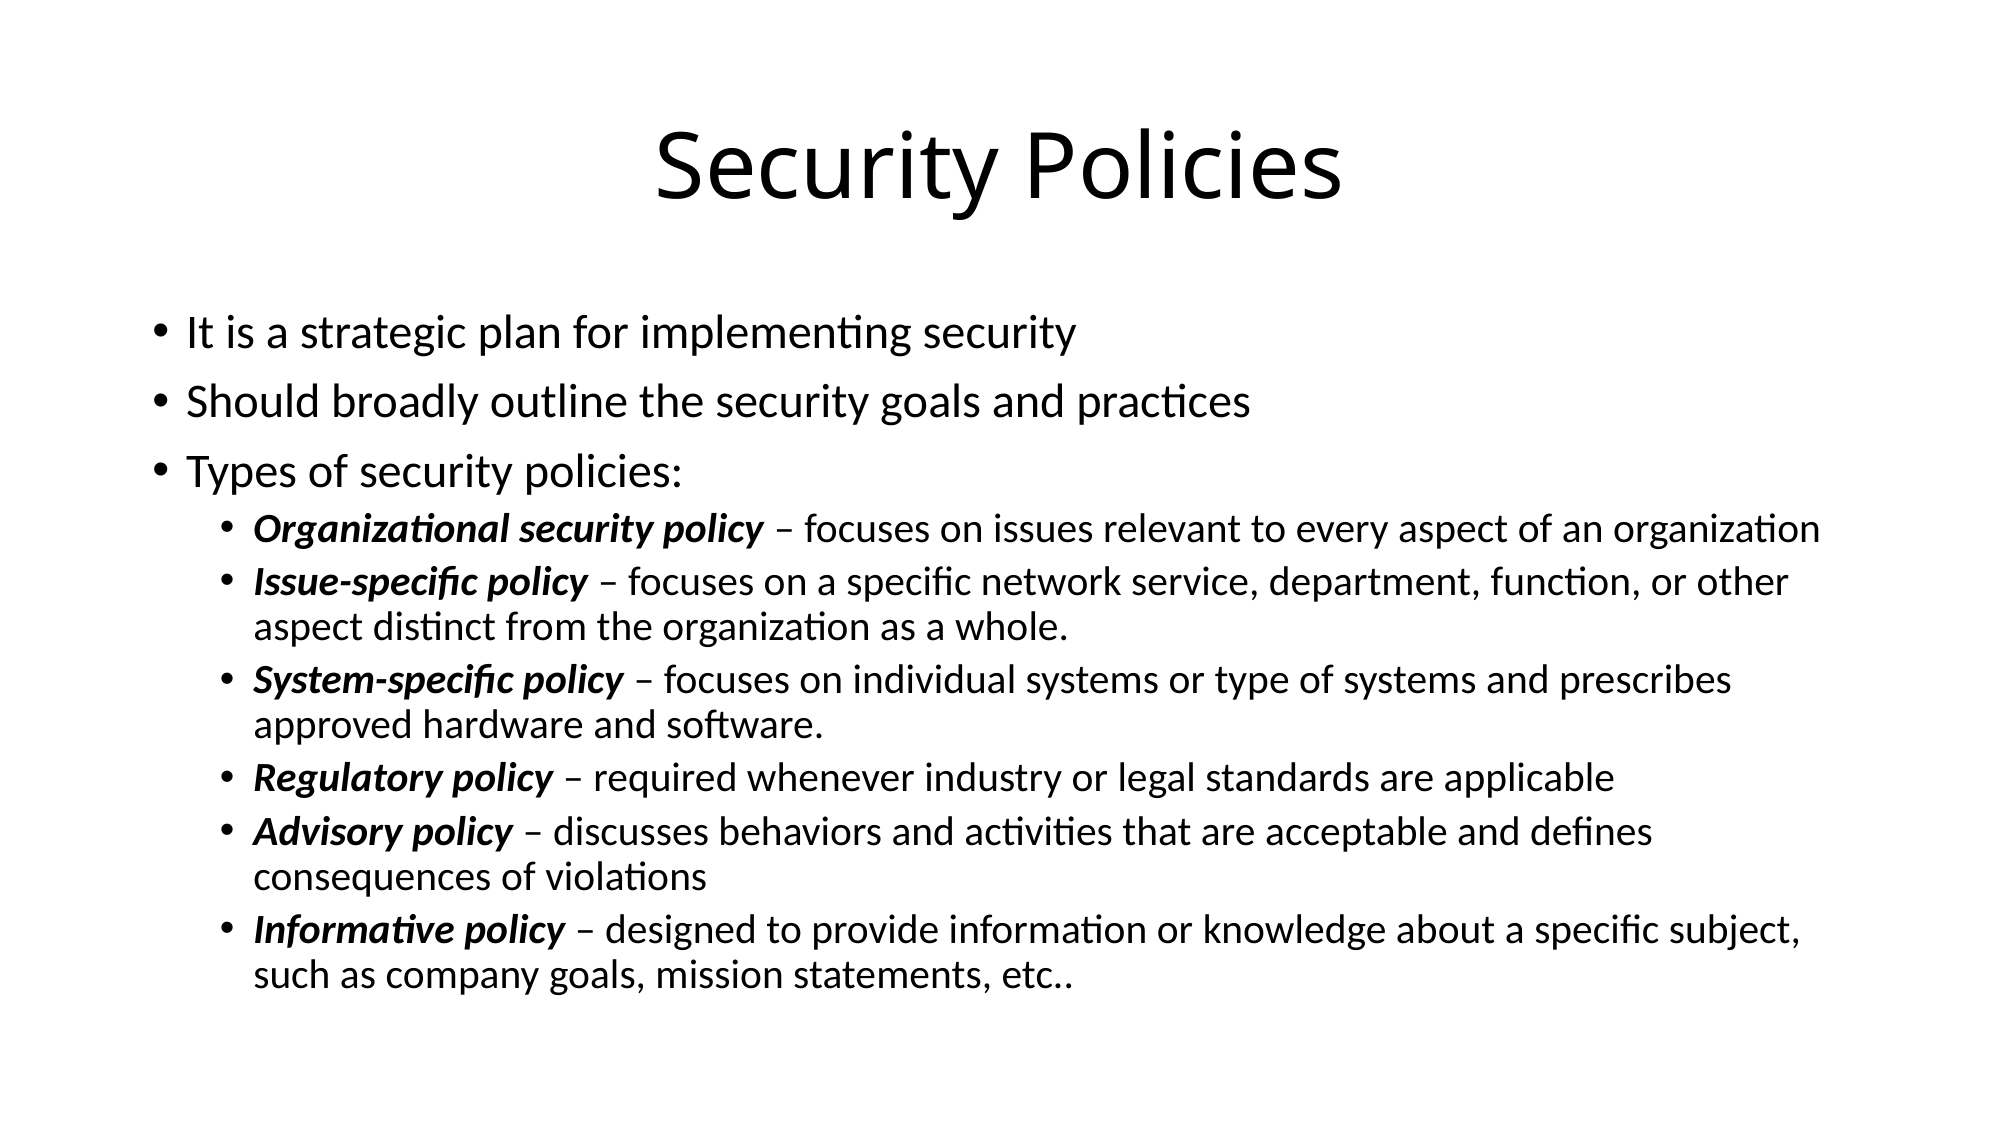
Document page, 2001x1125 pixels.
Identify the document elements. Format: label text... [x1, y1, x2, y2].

title Security Policies [137, 59, 1863, 278]
list It is a strategic plan for implementing security Should broadly outline the security goals and practices Types of security policies: Organizational security policy – focuses on issues relevant to every aspect of an organization Issue-specific policy – focuses on a specific network service, department, function, or other aspect distinct from the organization as a whole. System-specific policy – focuses on individual systems or type of systems and prescribes approved hardware and software. Regulatory policy – required whenever industry or legal standards are applicable Advisory policy – discusses behaviors and activities that are acceptable and defines consequences of violations Informative policy – designed to provide information or knowledge about a specific subject, such as company goals, mission statements, etc.. [137, 299, 1863, 1014]
